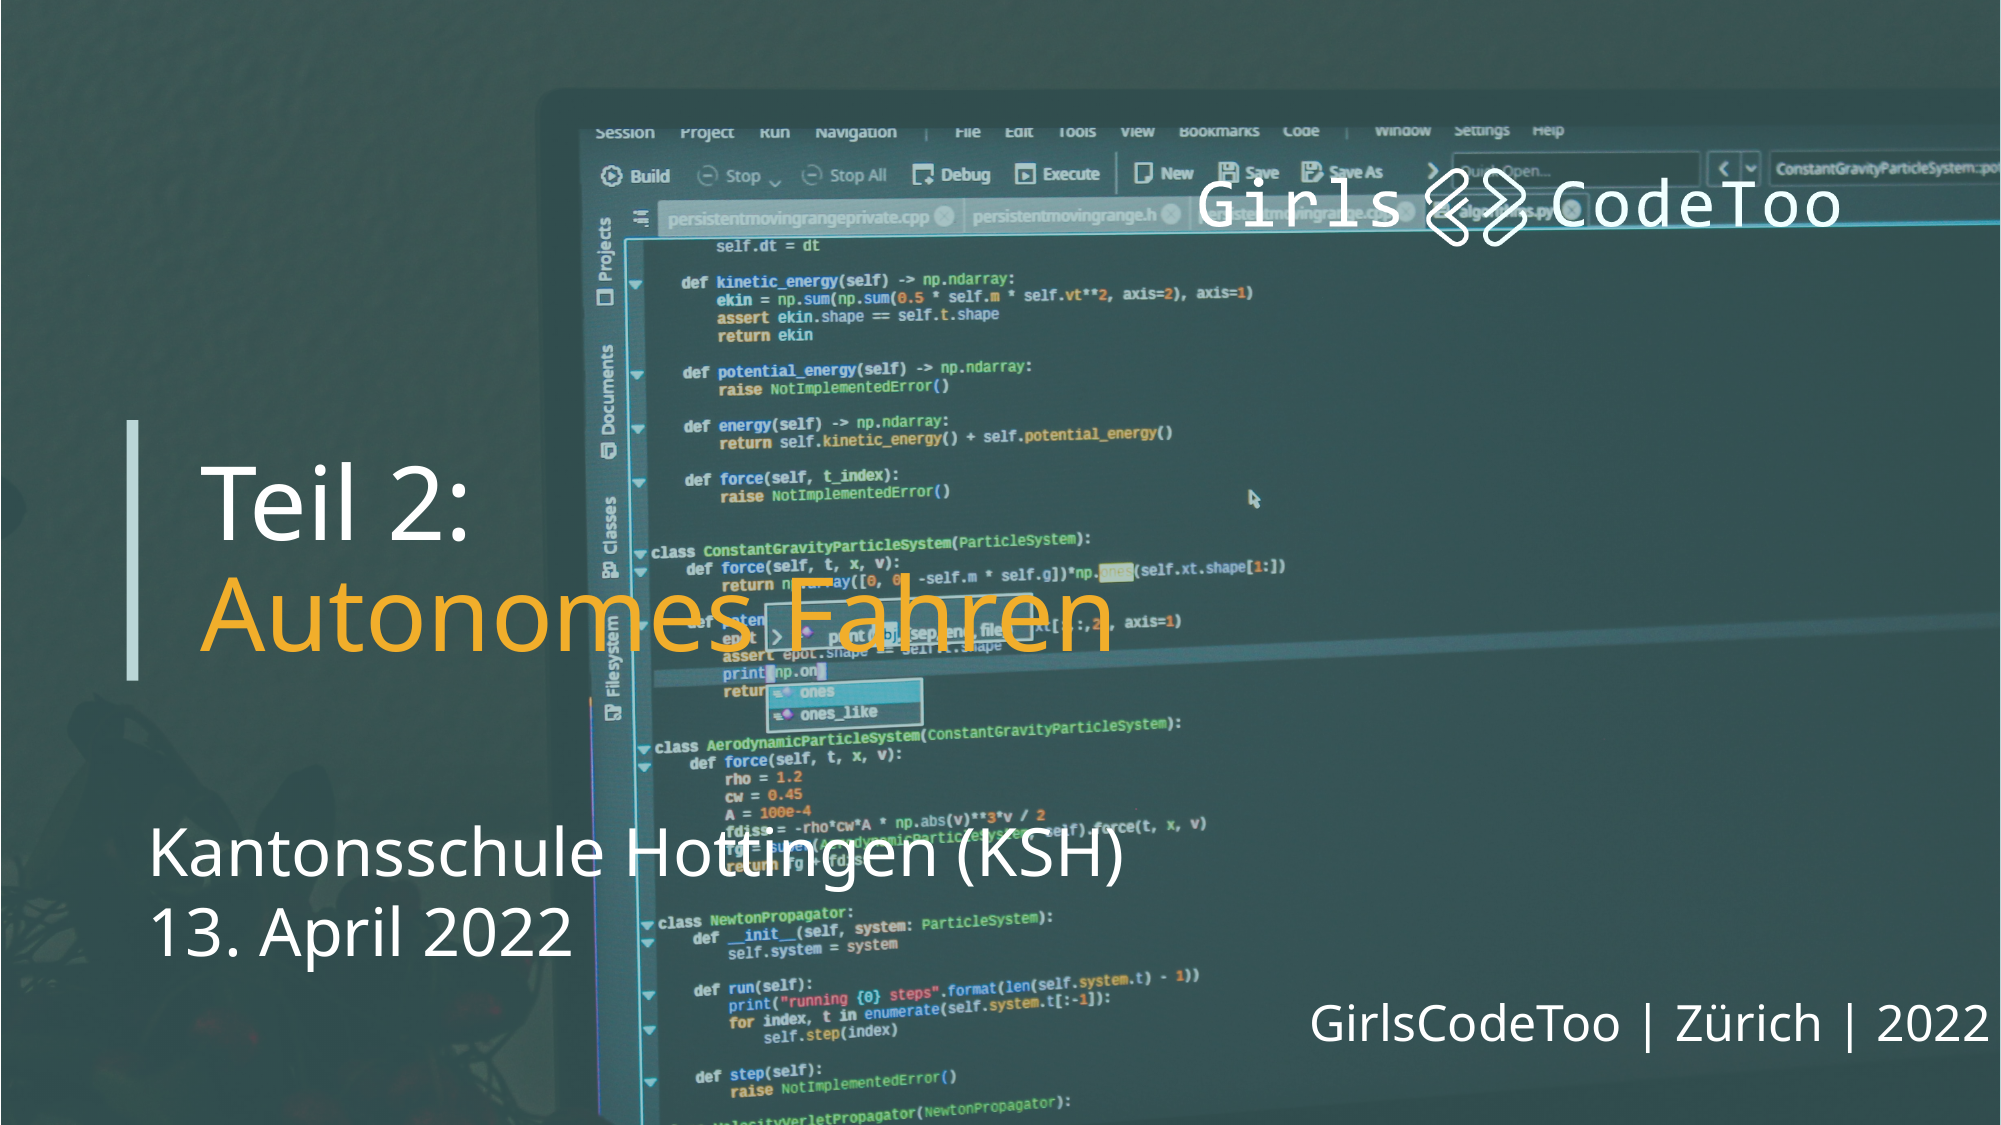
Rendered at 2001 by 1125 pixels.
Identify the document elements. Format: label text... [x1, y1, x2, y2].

title Teil 2: Autonomes Fahren [185, 435, 1728, 690]
